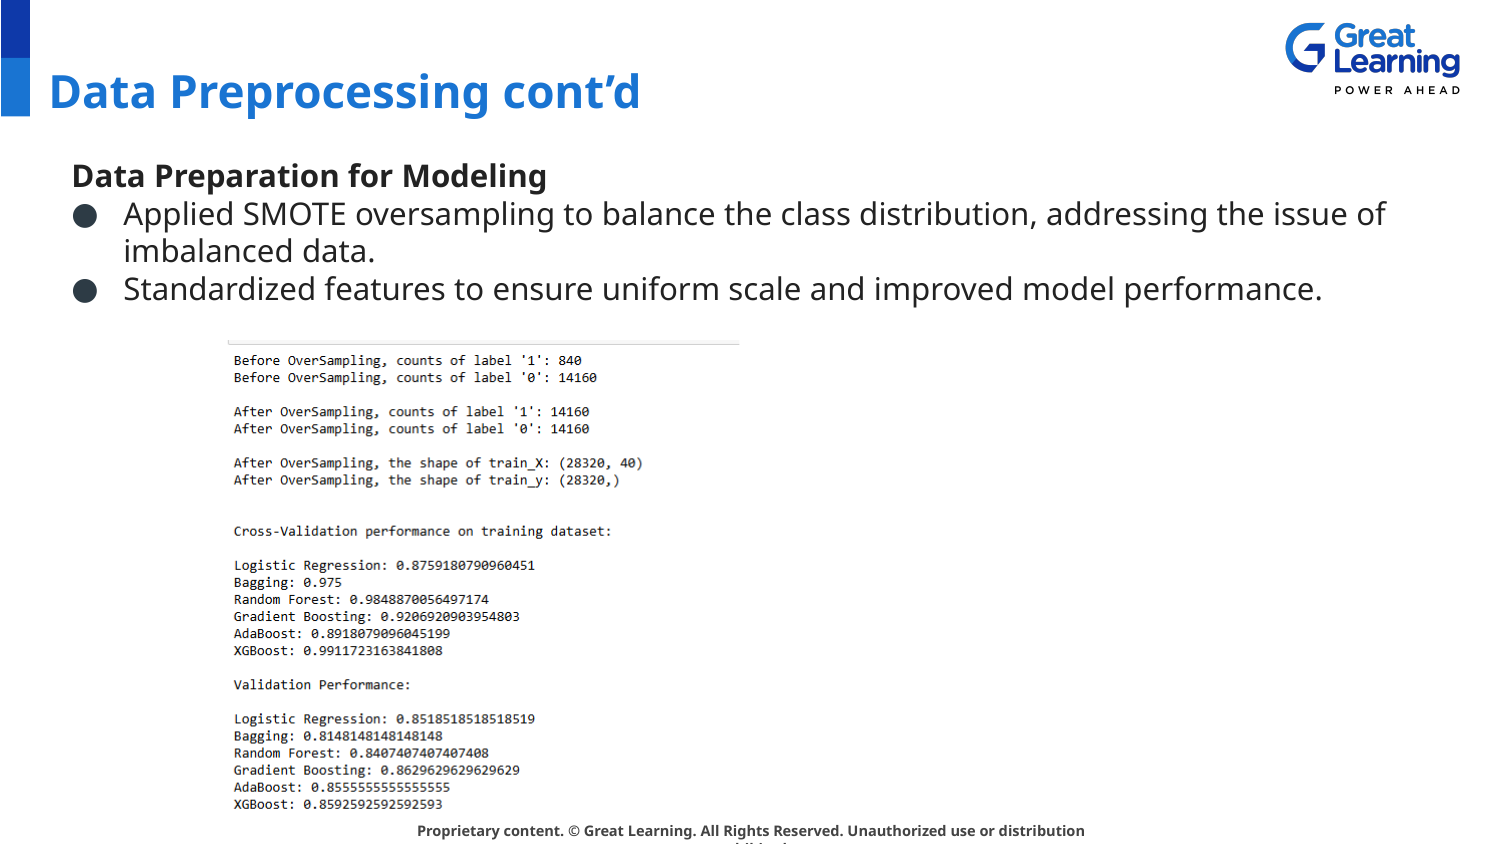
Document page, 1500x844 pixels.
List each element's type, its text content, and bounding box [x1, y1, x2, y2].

title Data Preprocessing cont’d [33, 47, 1431, 141]
picture [145, 340, 740, 821]
list Data Preparation for Modeling Applied SMOTE oversampling to balance the class distribution, addressing the issue of imbalanced data. Standardized features to ensure uniform scale and improved model performance. [33, 141, 1449, 750]
picture [1258, 11, 1487, 106]
